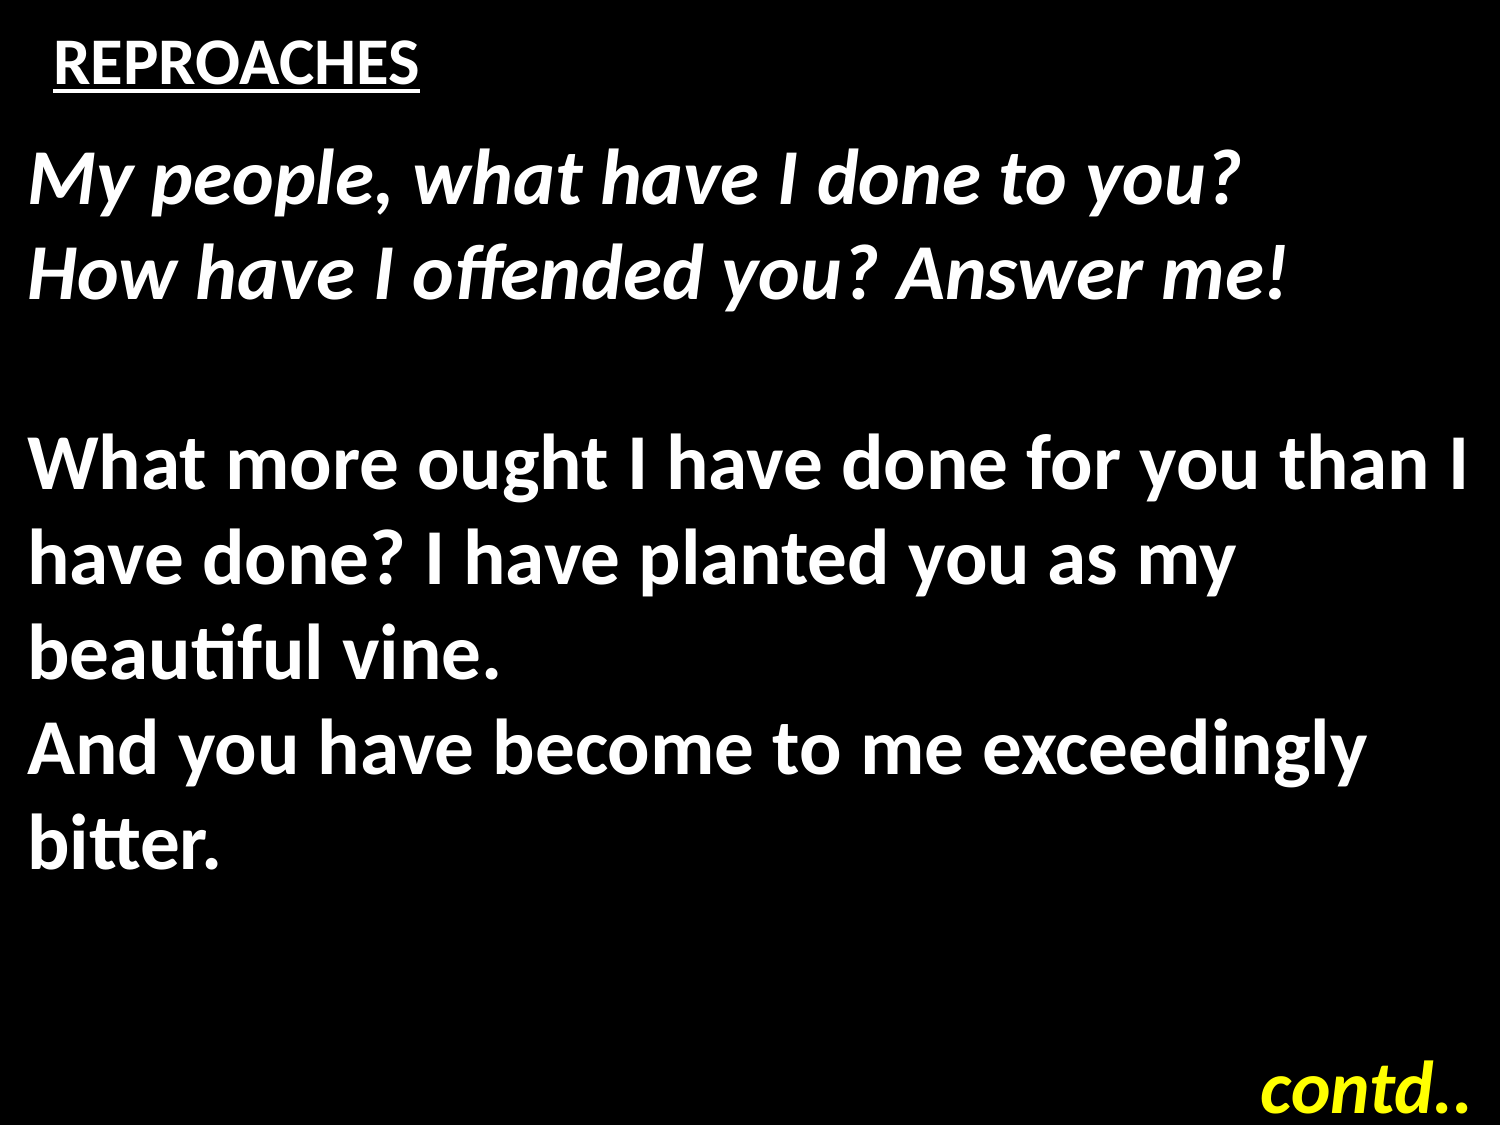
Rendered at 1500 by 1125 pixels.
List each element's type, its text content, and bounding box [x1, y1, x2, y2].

title REPROACHES [10, 0, 1490, 117]
text_box contd.. [1245, 1042, 1500, 1125]
list My people, what have I done to you? How have I offended you? Answer me! What more ought I have done for you than I have done? I have planted you as my beautiful vine. And you have become to me exceedingly bitter. [8, 125, 1489, 1116]
